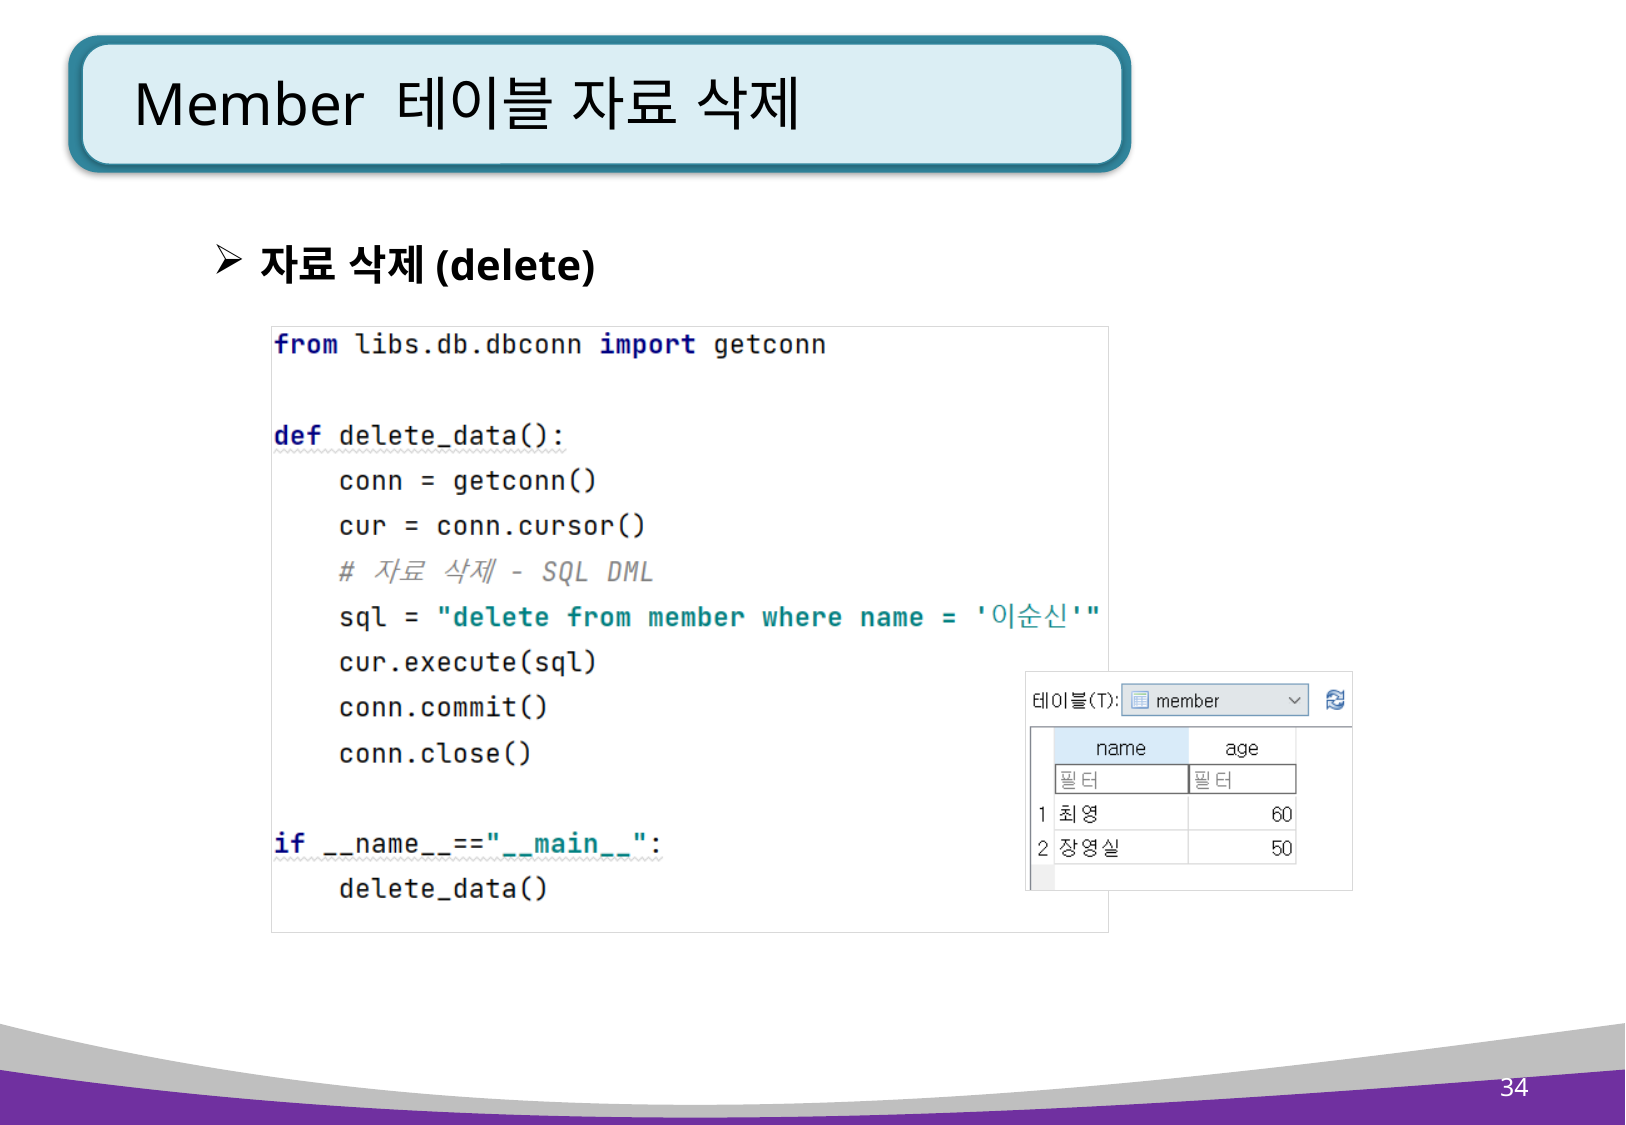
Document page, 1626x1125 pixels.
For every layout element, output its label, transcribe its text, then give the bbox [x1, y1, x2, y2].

picture [271, 326, 1353, 933]
title Member 테이블 자료 삭제 [103, 32, 1121, 173]
slide_number 34 [1452, 1058, 1544, 1119]
text_box 자료 삭제(delete) [198, 231, 884, 297]
